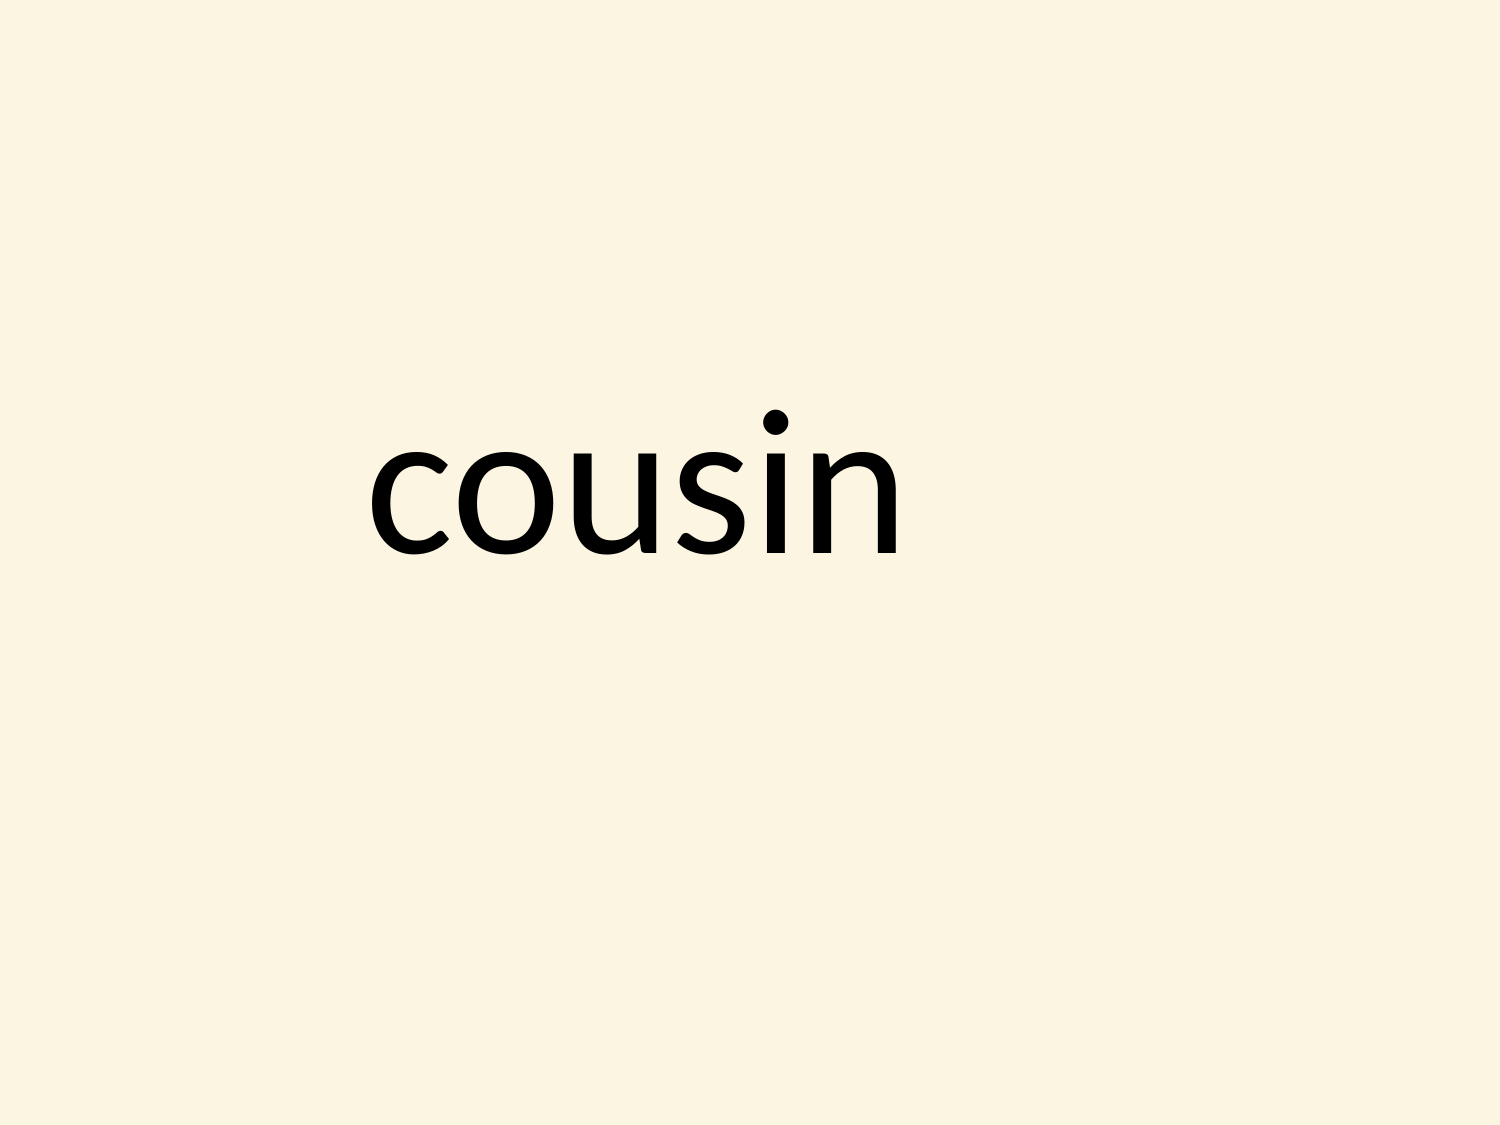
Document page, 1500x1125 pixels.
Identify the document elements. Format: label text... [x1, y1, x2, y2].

title cousin [0, 349, 1275, 591]
